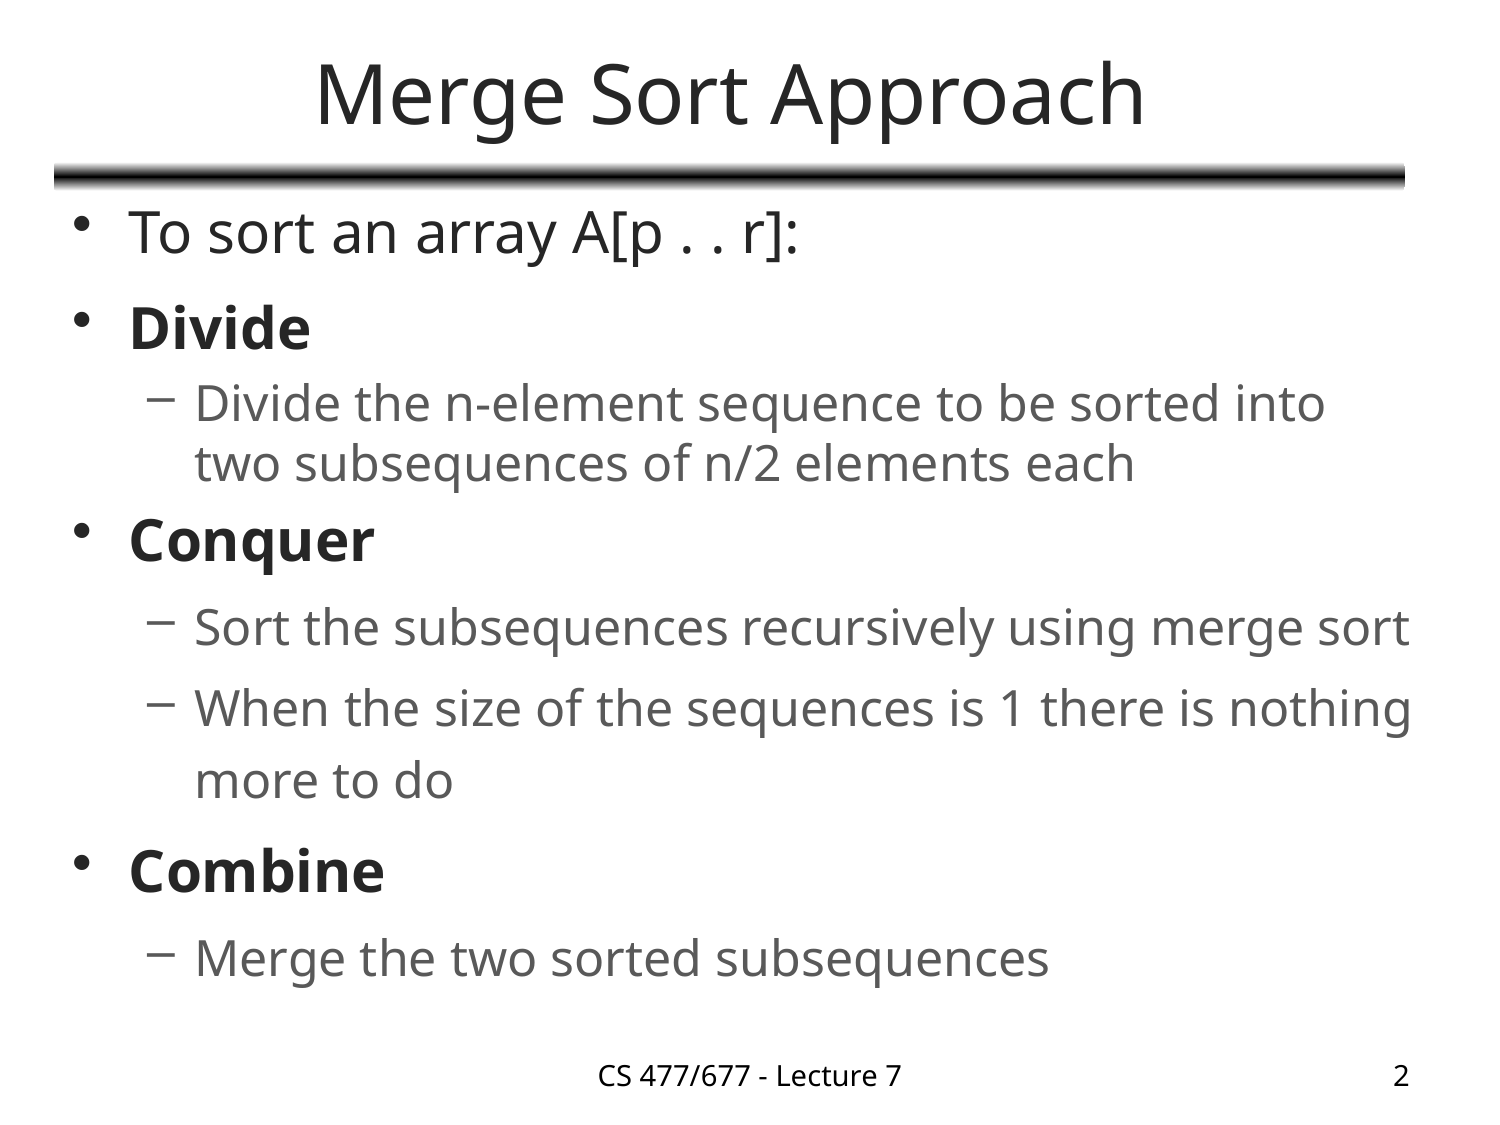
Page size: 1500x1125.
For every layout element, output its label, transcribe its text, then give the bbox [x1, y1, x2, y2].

slide_number 2 [1074, 1049, 1426, 1103]
title Merge Sort Approach [55, 16, 1407, 166]
footer CS 477/677 - Lecture 7 [512, 1063, 988, 1103]
list To sort an array A[p . . r]: Divide Divide the n-element sequence to be sorted into two subsequences of n/2 elements each Conquer Sort the subsequences recursively using merge sort When the size of the sequences is 1 there is nothing more to do Combine Merge the two sorted subsequences [57, 173, 1435, 1063]
